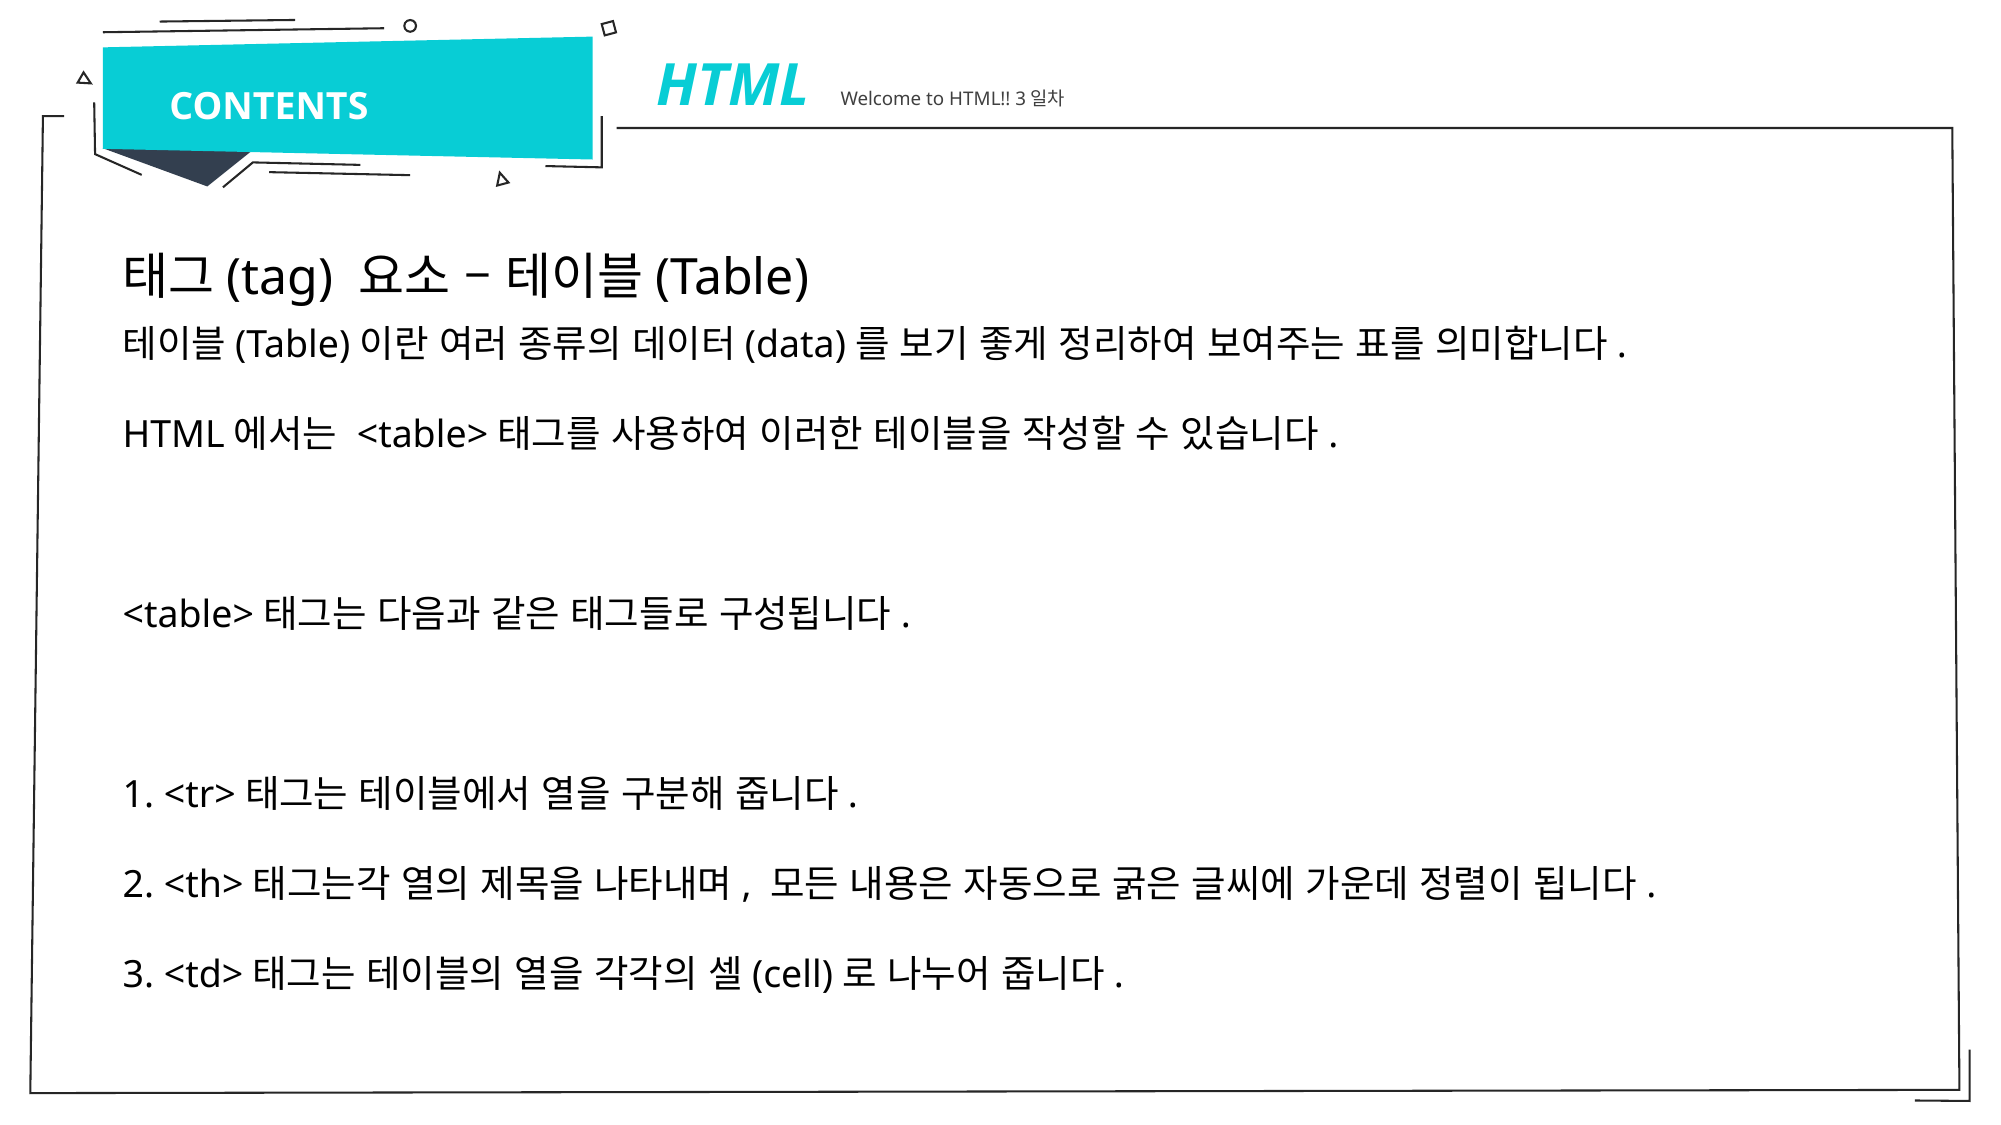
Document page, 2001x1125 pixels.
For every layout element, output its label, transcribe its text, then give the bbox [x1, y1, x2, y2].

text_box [30, 116, 1970, 1101]
text_box HTML Welcome to HTML!! 3일차 [642, 5, 1867, 116]
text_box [79, 19, 615, 188]
